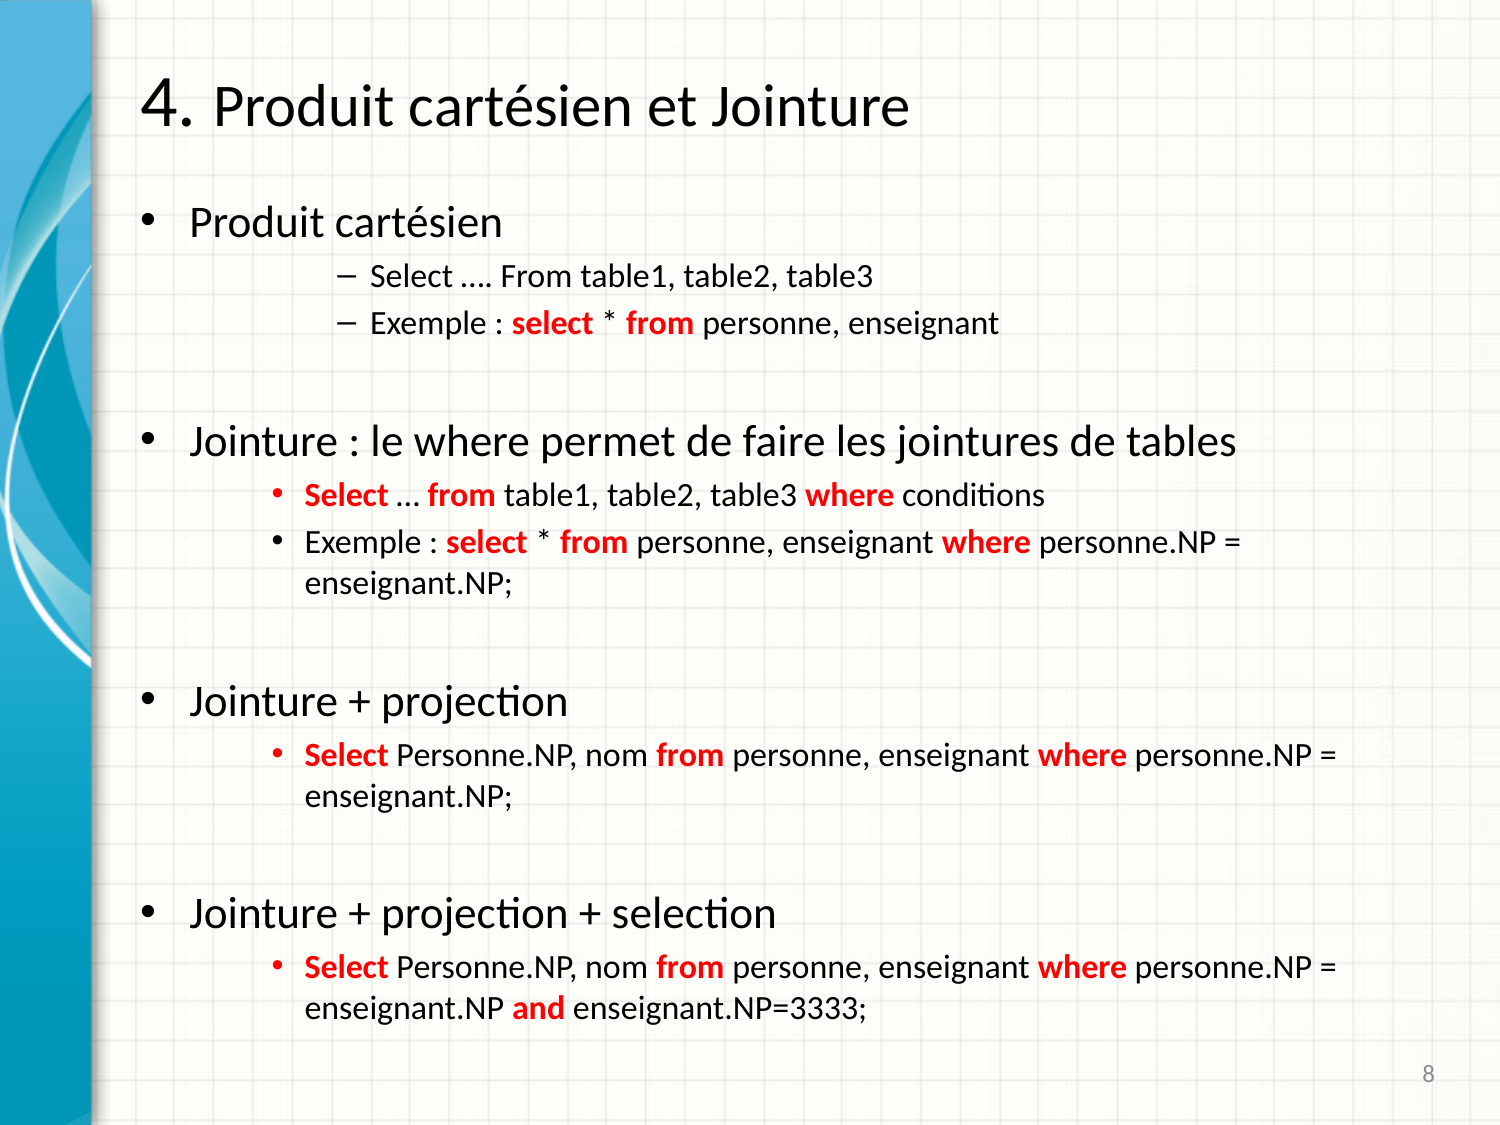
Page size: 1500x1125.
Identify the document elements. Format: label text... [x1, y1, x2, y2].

picture [0, 0, 1500, 1125]
slide_number 8 [1100, 1042, 1450, 1103]
title 4. Produit cartésien et Jointure [125, 44, 1450, 149]
list Produit cartésien Select …. From table1, table2, table3 Exemple : select * from personne, enseignant Jointure : le where permet de faire les jointures de tables Select … from table1, table2, table3 where conditions Exemple : select * from personne, enseignant where personne.NP = enseignant.NP; Jointure + projection Select Personne.NP, nom from personne, enseignant where personne.NP = enseignant.NP; Jointure + projection + selection Select Personne.NP, nom from personne, enseignant where personne.NP = enseignant.NP and enseignant.NP=3333; [125, 184, 1450, 1035]
